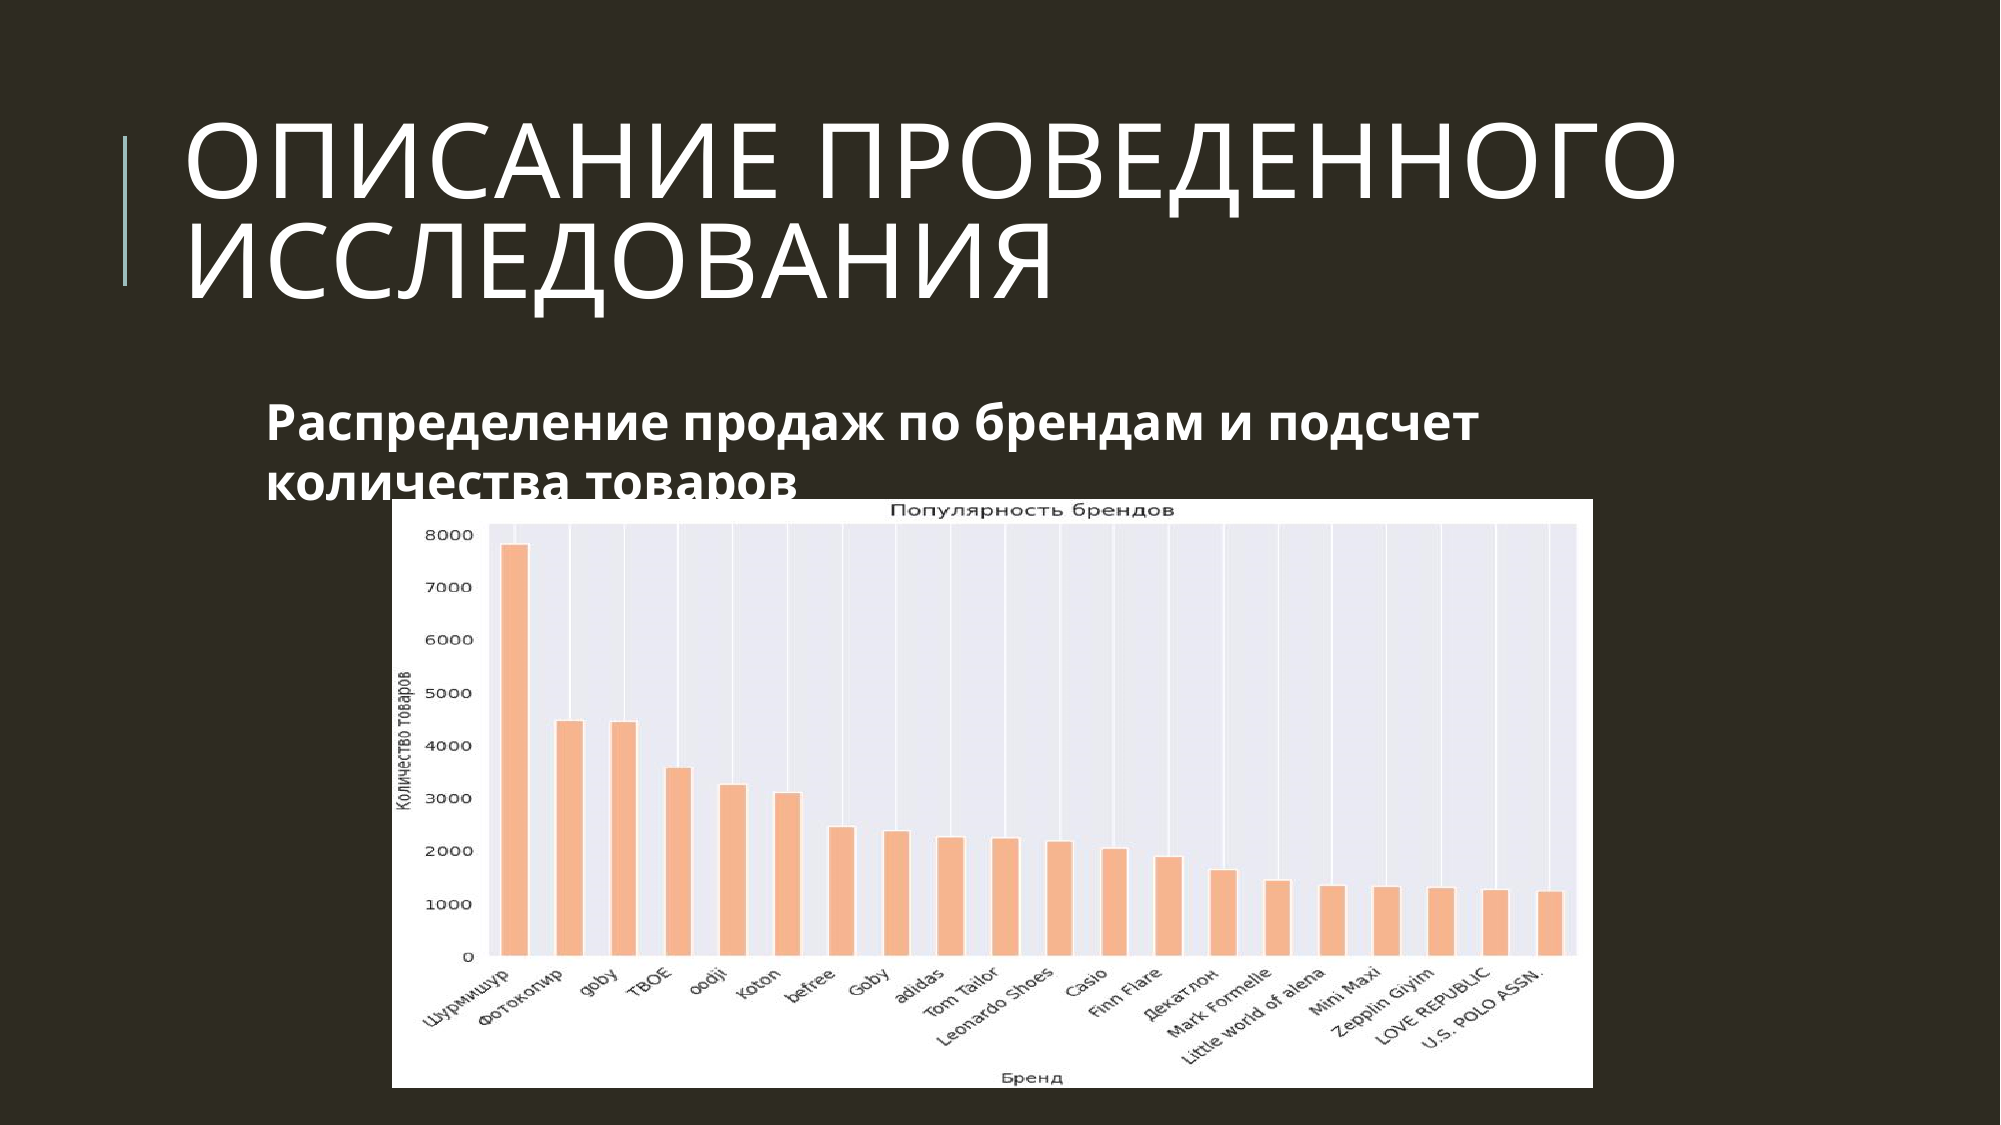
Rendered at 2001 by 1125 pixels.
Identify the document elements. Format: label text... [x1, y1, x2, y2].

title Описание проведенного исследования [168, 96, 1763, 342]
text_box Распределение продаж по брендам и подсчет количества товаров [250, 383, 1734, 518]
picture [392, 499, 1593, 1089]
